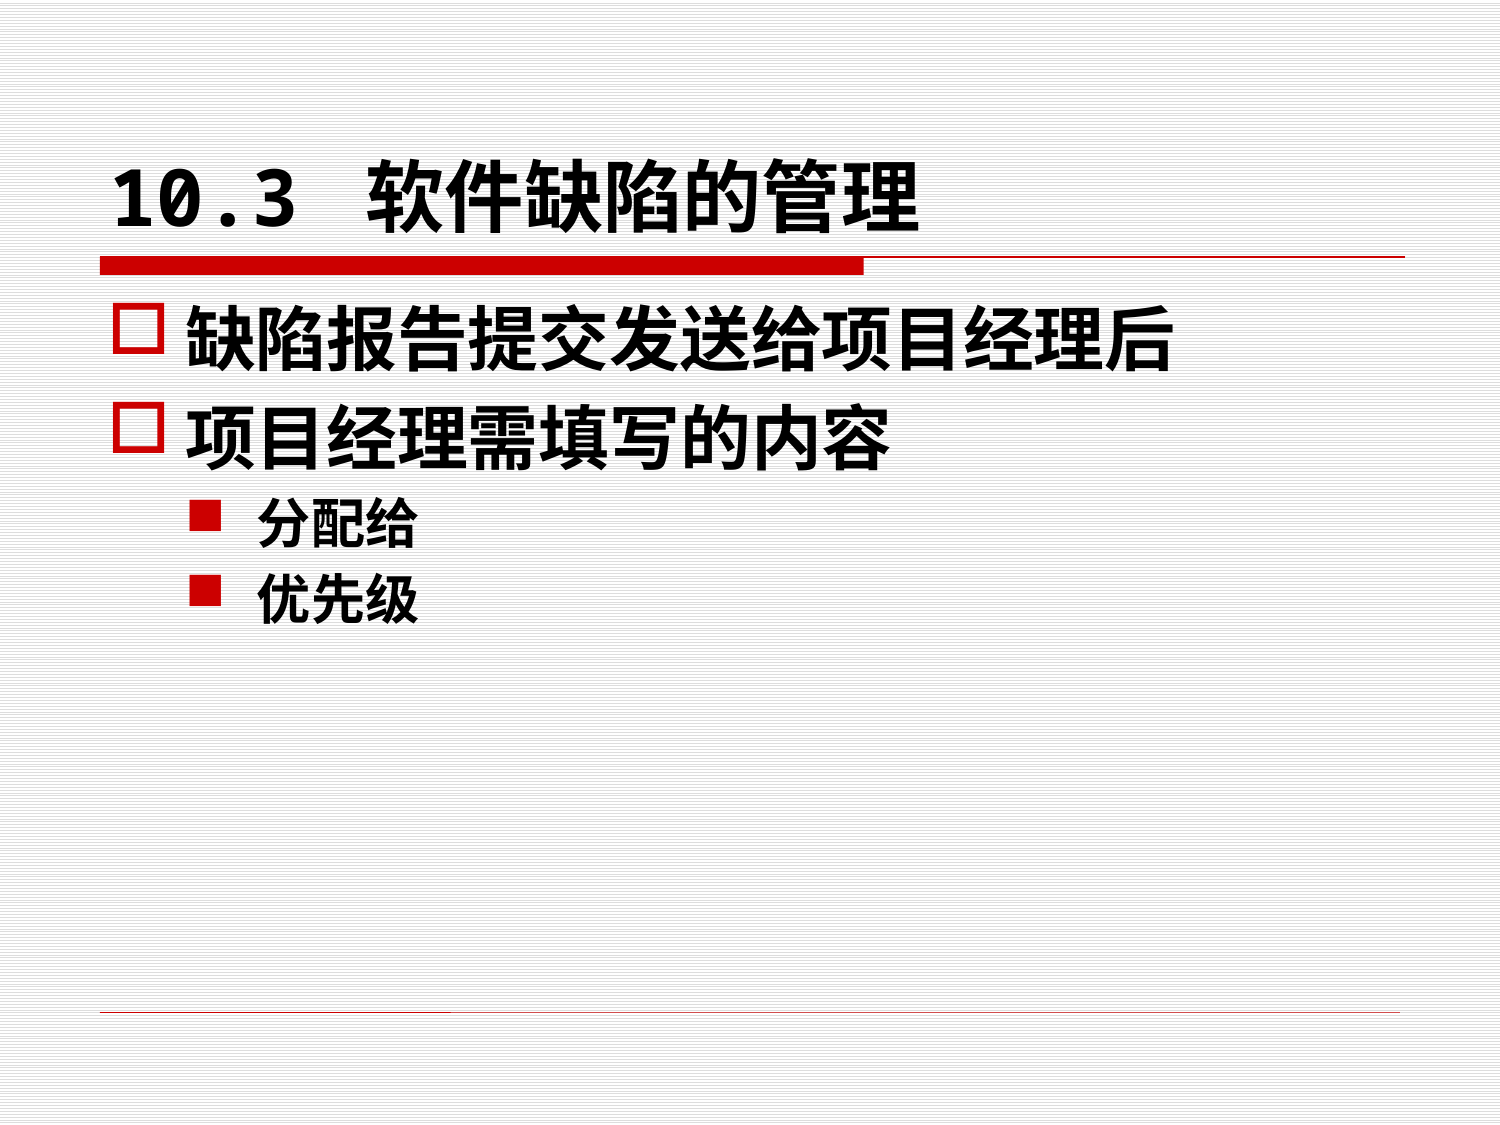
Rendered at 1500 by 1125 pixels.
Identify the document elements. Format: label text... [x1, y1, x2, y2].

list 缺陷报告提交发送给项目经理后 项目经理需填写的内容 分配给 优先级 [92, 287, 1406, 406]
list 缺陷报告提交发送给项目经理后 项目经理需填写的内容 分配给 优先级 [92, 407, 1406, 988]
title 10.3 软件缺陷的管理 [94, 50, 1407, 250]
slide_number [1074, 1024, 1401, 1103]
